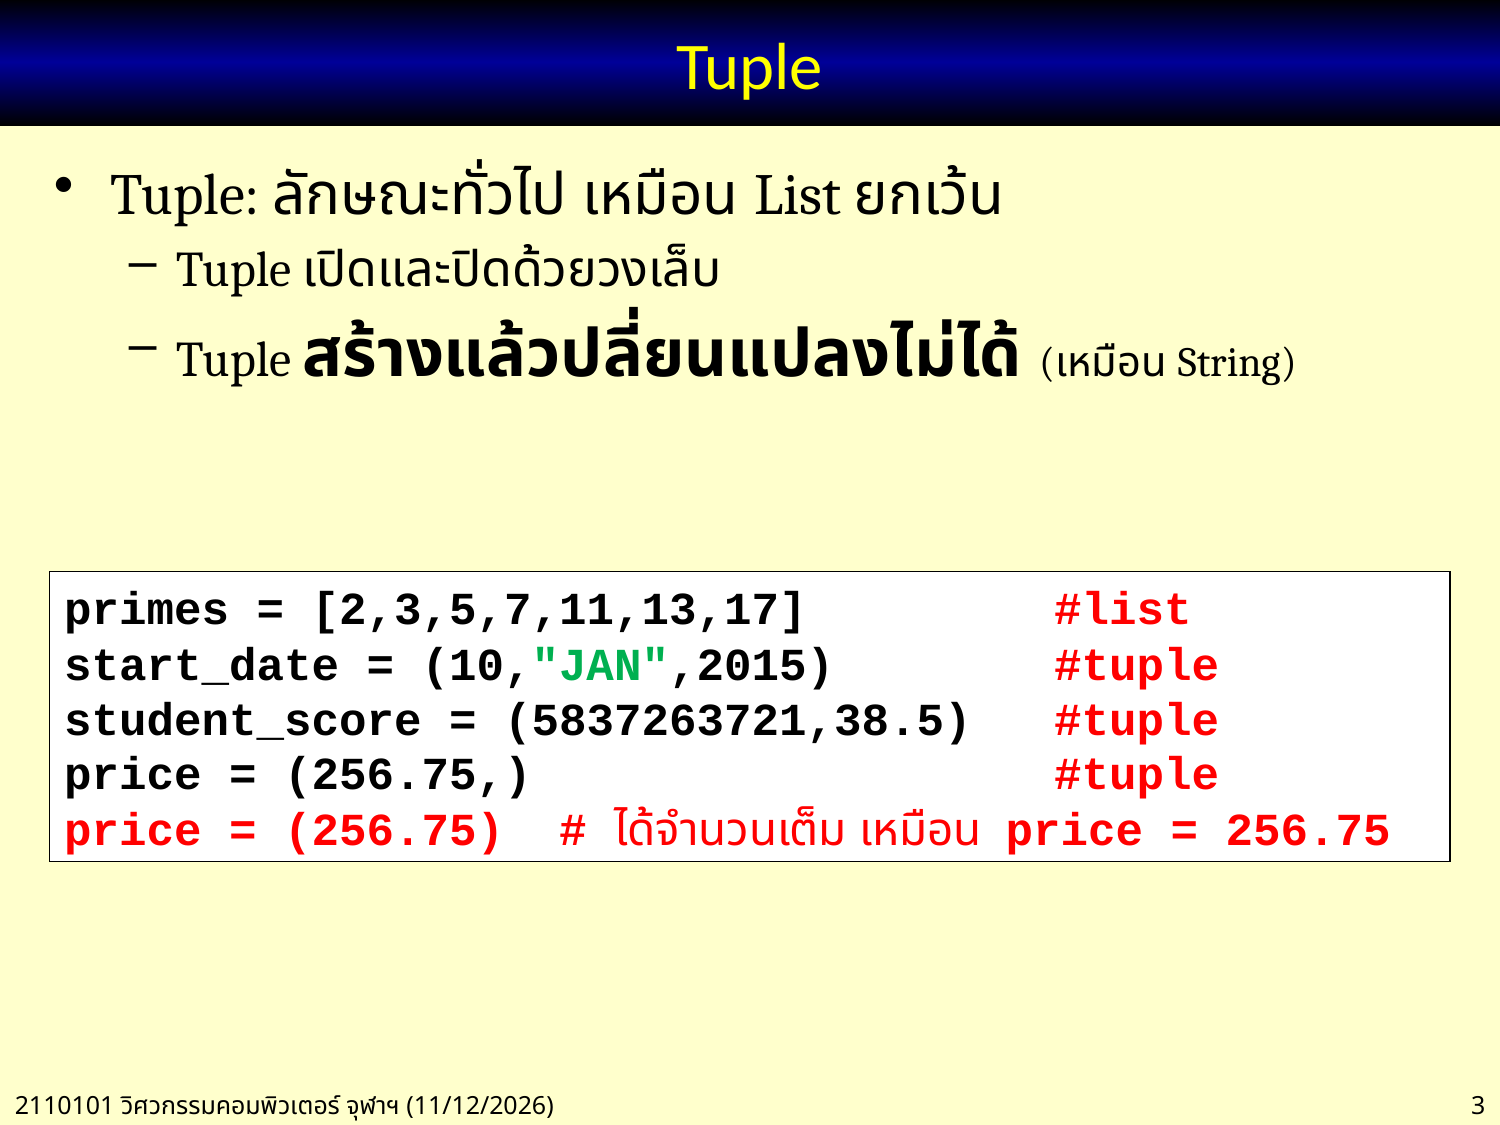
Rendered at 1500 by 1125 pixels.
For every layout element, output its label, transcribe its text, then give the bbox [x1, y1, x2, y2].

list Tuple: ลักษณะทั่วไป เหมือน List ยกเว้น Tuple เปิดและปิดด้วยวงเล็บ Tuple สร้างแล้วปลี่ยนแปลงไม่ได้ (เหมือน String) [39, 148, 1500, 602]
title Tuple [0, 0, 1500, 126]
text_box primes = [2,3,5,7,11,13,17] #list start_date = (10,"JAN",2015) #tuple student_score = (5837263721,38.5) #tuple price = (256.75,) #tuple price = (256.75) # ได้จำนวนเต็ม เหมือน price = 256.75 [49, 571, 1450, 862]
